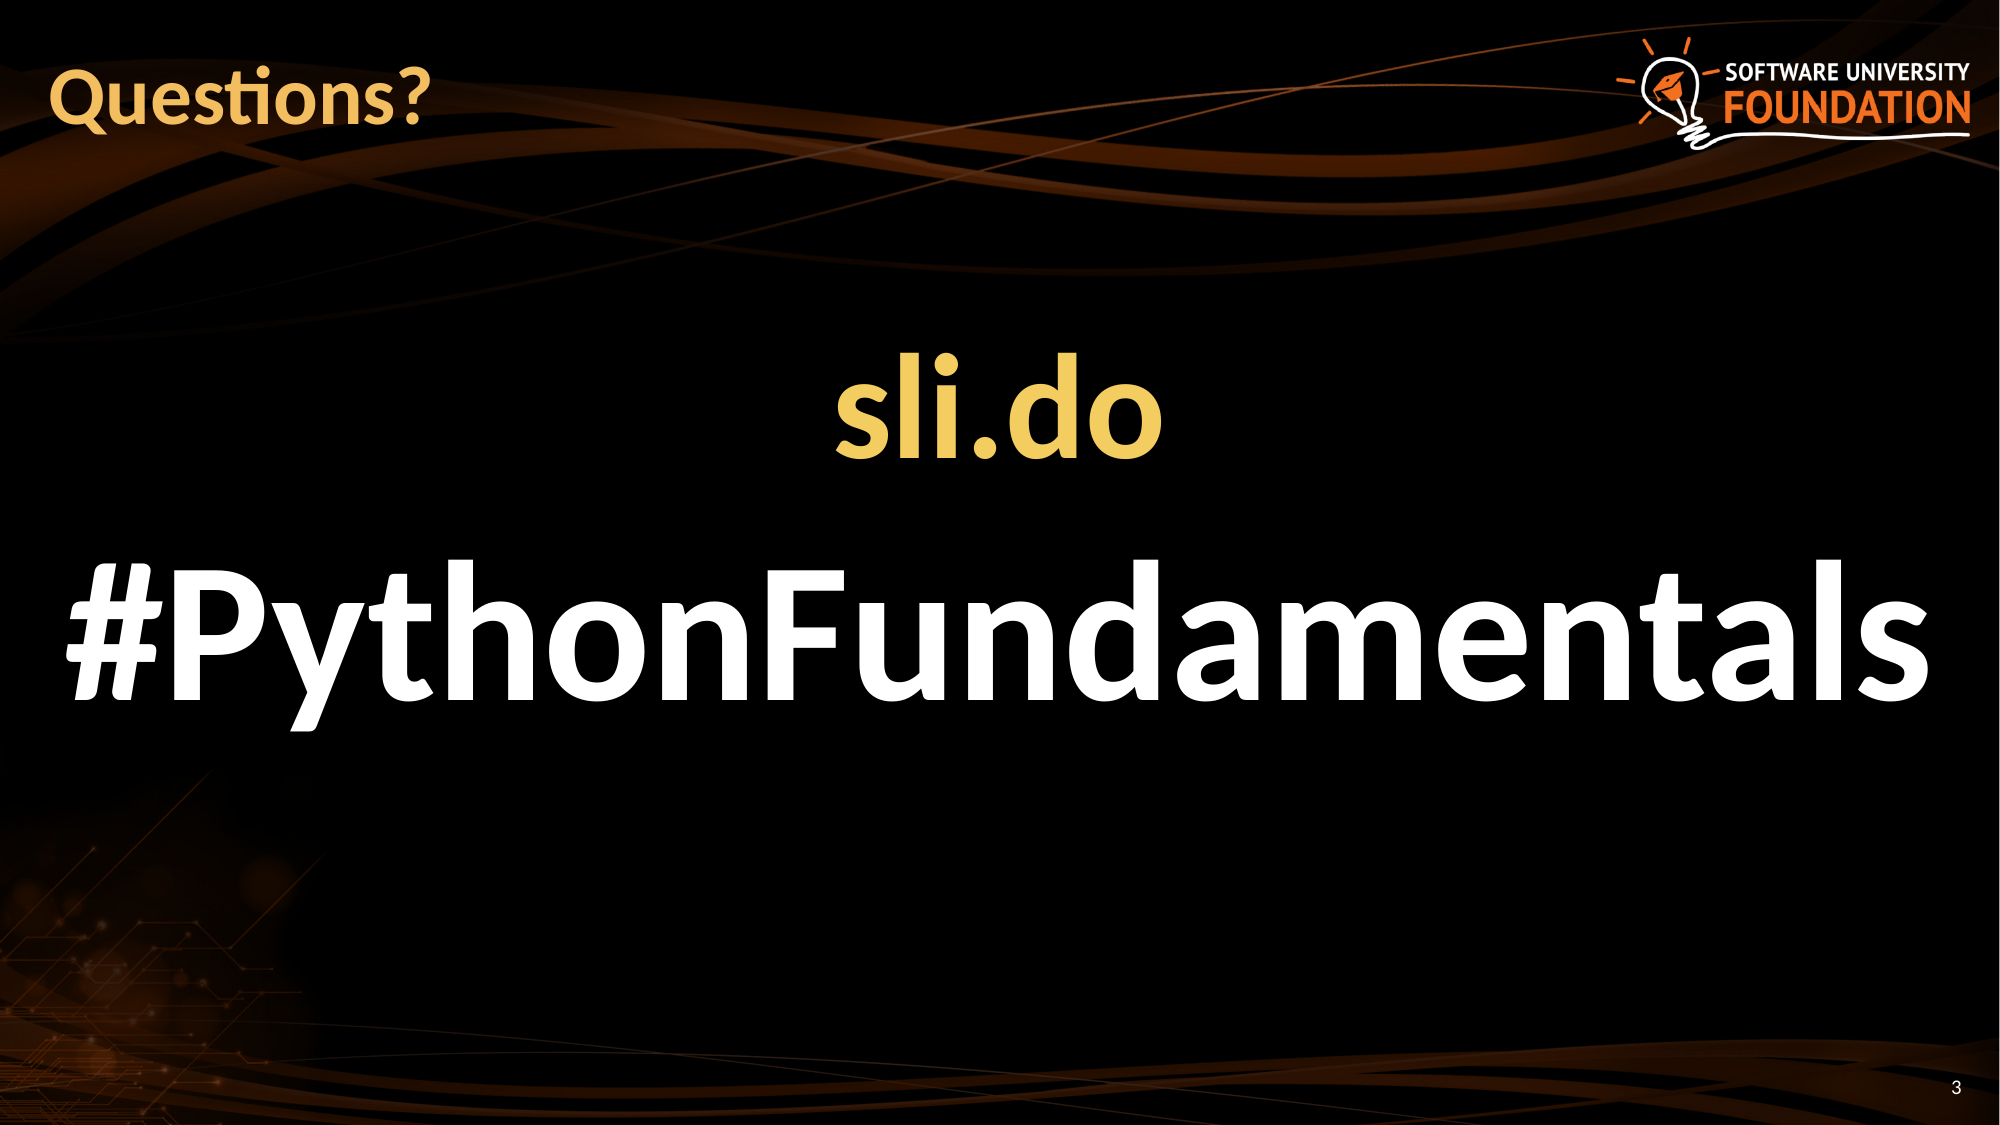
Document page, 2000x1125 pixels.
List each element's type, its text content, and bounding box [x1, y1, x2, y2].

list sli.do #PythonFundamentals [31, 188, 1968, 1071]
slide_number 3 [1897, 1071, 1968, 1103]
picture [0, 0, 2000, 1125]
title Questions? [30, 6, 1602, 189]
